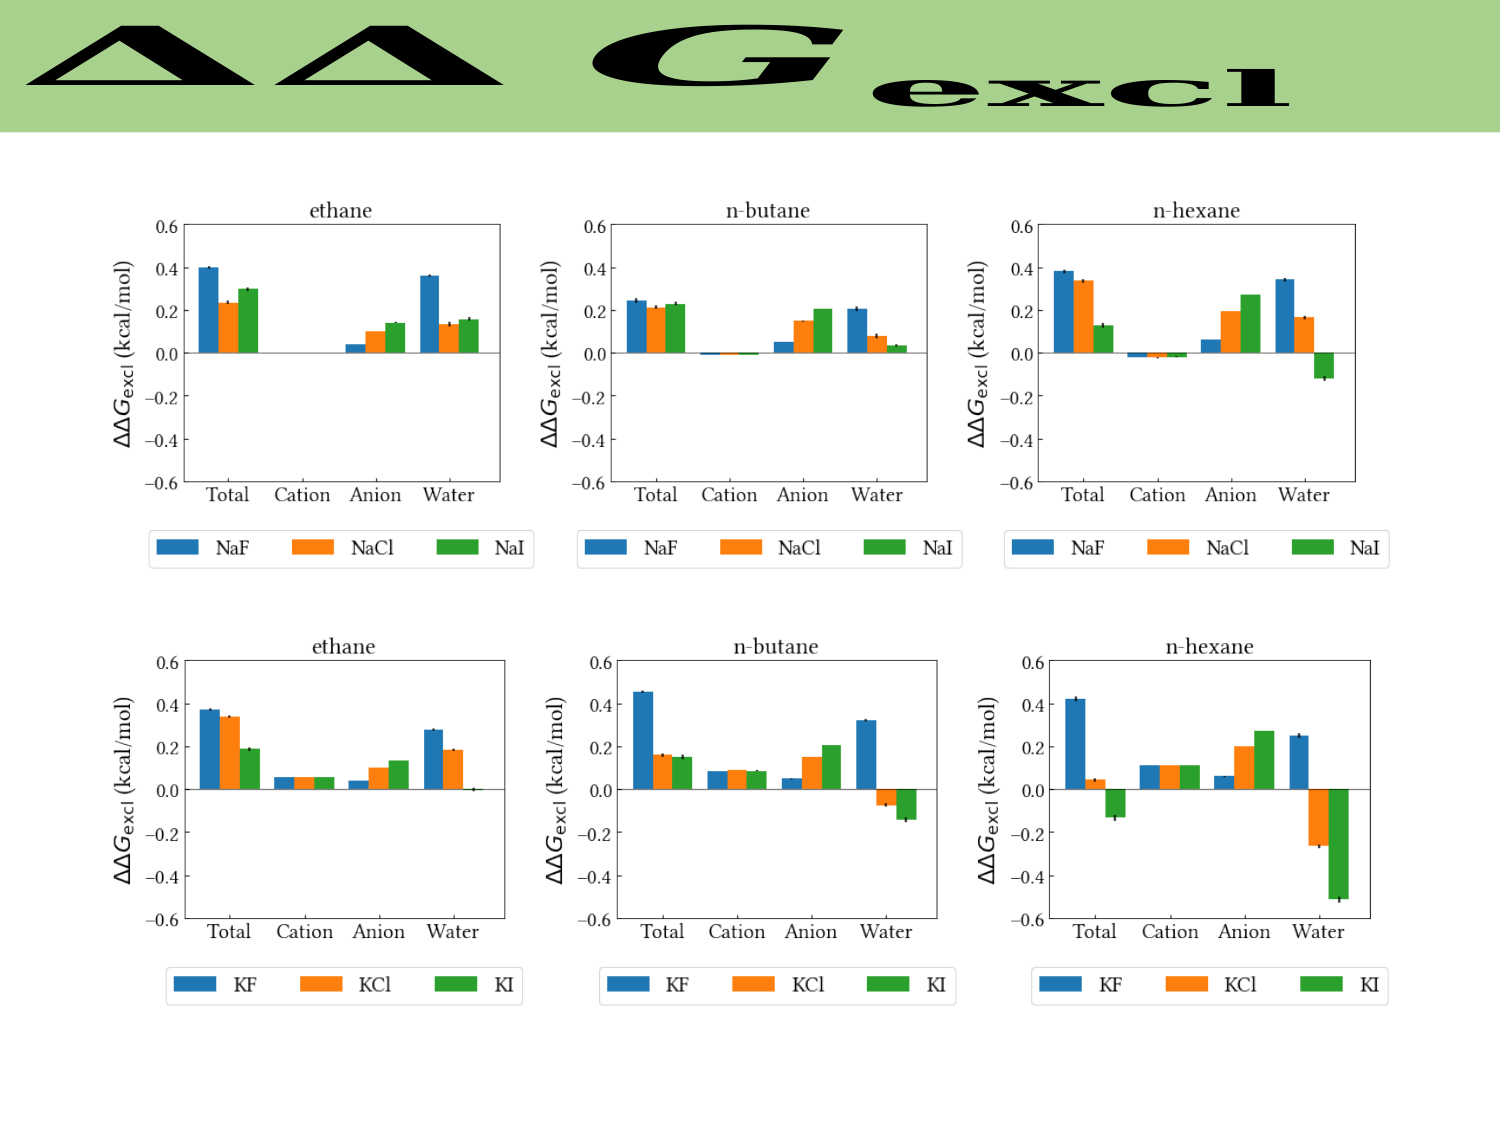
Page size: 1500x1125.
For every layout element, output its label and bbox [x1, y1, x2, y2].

picture [103, 629, 1396, 1013]
list [103, 193, 1397, 576]
